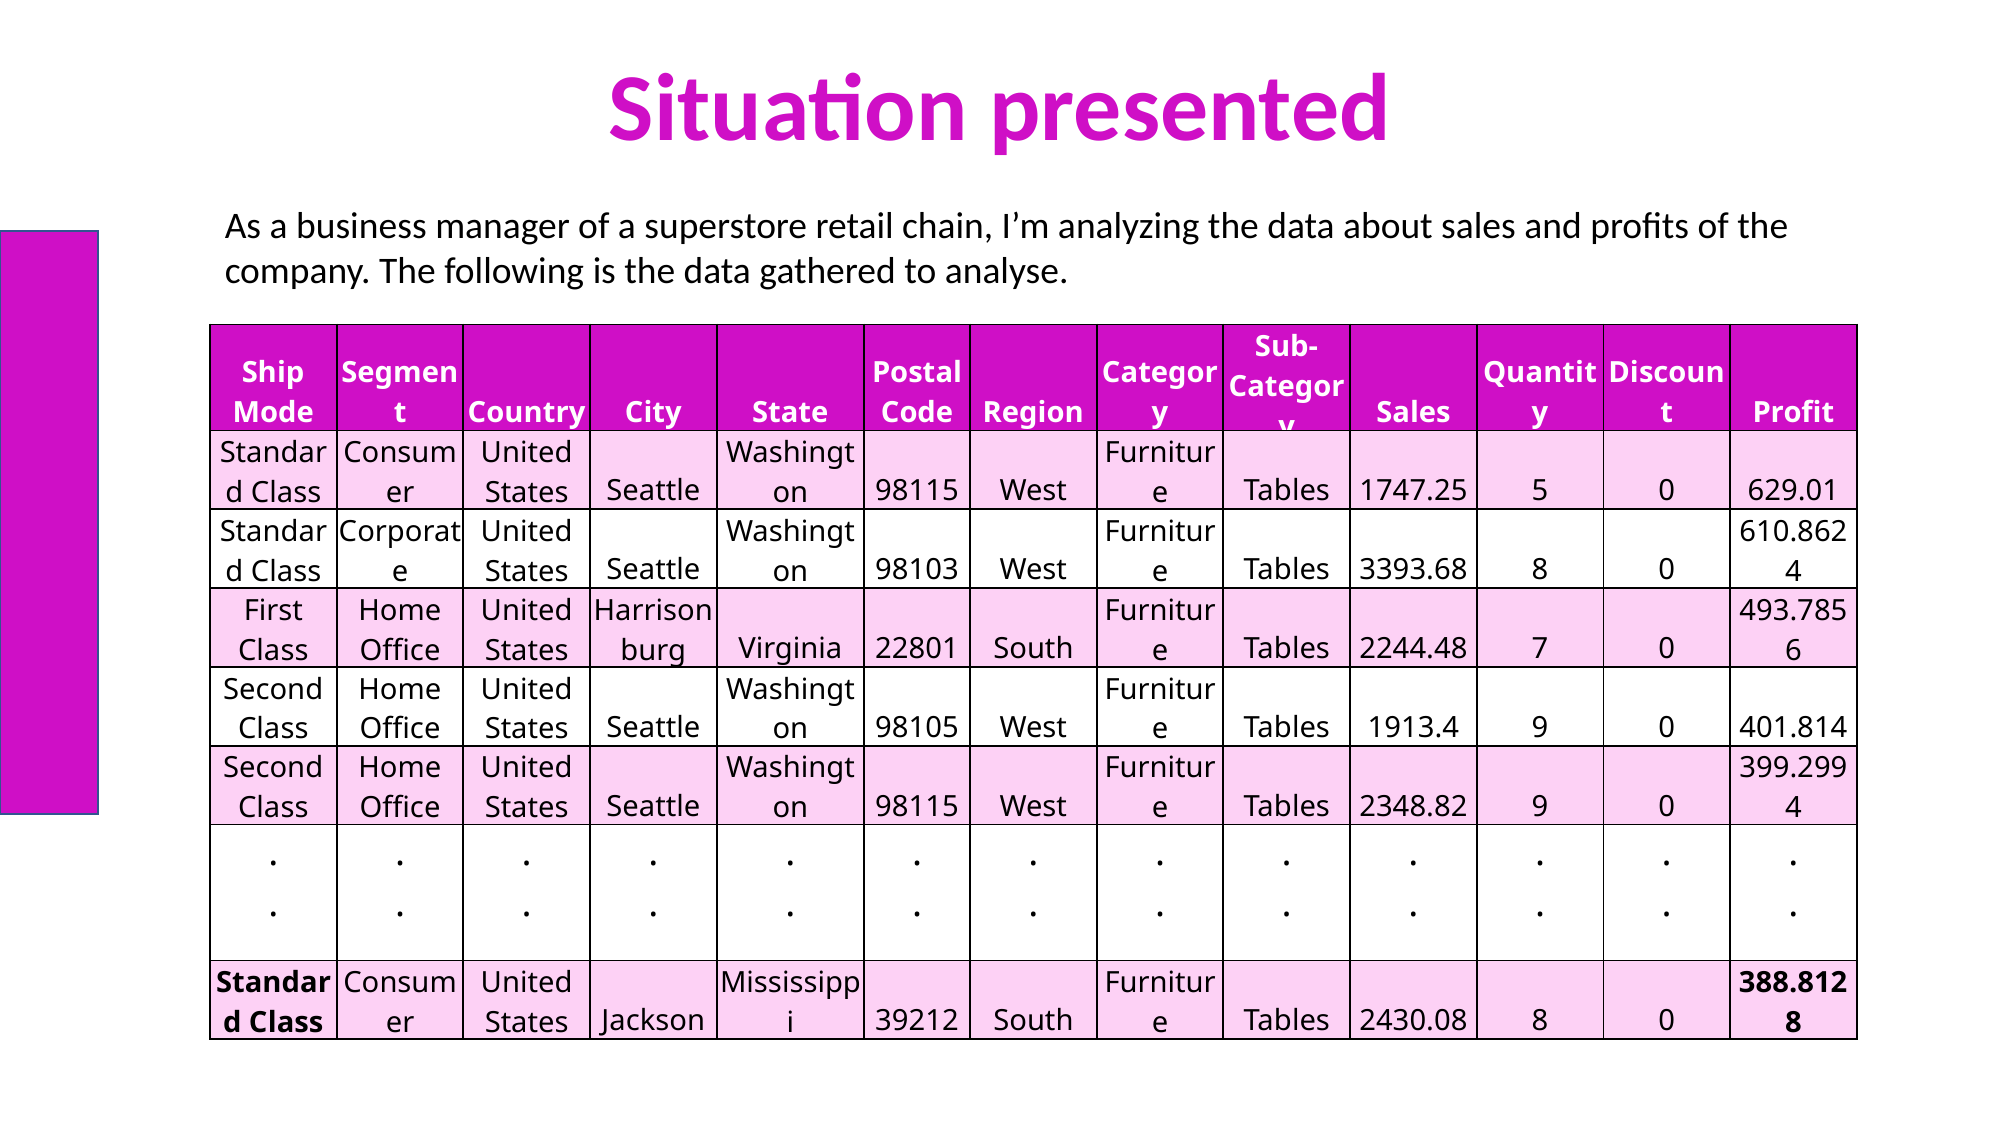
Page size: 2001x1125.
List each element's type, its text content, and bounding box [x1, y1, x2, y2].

table_header Country [464, 325, 589, 430]
table_cell . . . [211, 825, 336, 960]
table_header Sales [1351, 325, 1476, 430]
table_cell Corporate [338, 510, 462, 587]
table_cell South [971, 961, 1096, 1038]
table_cell 0 [1604, 589, 1729, 666]
table_cell Washington [718, 431, 863, 508]
table_cell Home Office [338, 668, 462, 745]
table_cell 2348.82 [1351, 747, 1476, 824]
table_cell Tables [1224, 510, 1349, 587]
table_cell 98115 [865, 431, 969, 508]
table_cell Washington [718, 668, 863, 745]
table_cell Standard Class [211, 961, 336, 1038]
table_cell Mississippi [718, 961, 863, 1038]
table_cell Standard Class [211, 431, 336, 508]
table_cell . . . [718, 825, 863, 960]
table_cell . . . [1224, 825, 1349, 960]
table_cell 0 [1604, 961, 1729, 1038]
table_cell . . . [865, 825, 969, 960]
table_cell West [971, 747, 1096, 824]
text_box Situation presented [0, 37, 2000, 167]
table_cell . . . [1731, 825, 1856, 960]
table_cell 493.7856 [1731, 589, 1856, 666]
table_cell 1913.4 [1351, 668, 1476, 745]
table_header State [718, 325, 863, 430]
table_cell 22801 [865, 589, 969, 666]
table_cell Tables [1224, 961, 1349, 1038]
table_header Category [1098, 325, 1222, 430]
table_cell . . . [1098, 825, 1222, 960]
table_cell Second Class [211, 668, 336, 745]
table_cell Furniture [1098, 589, 1222, 666]
table_cell United States [464, 431, 589, 508]
table_cell West [971, 431, 1096, 508]
table_cell 39212 [865, 961, 969, 1038]
table_cell 5 [1478, 431, 1603, 508]
table_cell 8 [1478, 961, 1603, 1038]
table_cell Tables [1224, 589, 1349, 666]
table_cell 3393.68 [1351, 510, 1476, 587]
table_cell United States [464, 668, 589, 745]
text_box As a business manager of a superstore retail chain, I’m analyzing the data about sales and profits of the company. The following is the data gathered to analyse. [209, 193, 1858, 299]
table_cell 0 [1604, 747, 1729, 824]
table_cell . . . [1604, 825, 1729, 960]
table_cell 7 [1478, 589, 1603, 666]
table_cell 98103 [865, 510, 969, 587]
table_cell West [971, 510, 1096, 587]
table_cell First Class [211, 589, 336, 666]
table_cell Furniture [1098, 961, 1222, 1038]
table_cell Virginia [718, 589, 863, 666]
table_header Discount [1604, 325, 1729, 430]
table_header Region [971, 325, 1096, 430]
table_cell 629.01 [1731, 431, 1856, 508]
table_cell . . . [338, 825, 462, 960]
table_cell Washington [718, 510, 863, 587]
table_cell Tables [1224, 431, 1349, 508]
table_cell 399.2994 [1731, 747, 1856, 824]
table_header City [591, 325, 716, 430]
table_cell Furniture [1098, 747, 1222, 824]
table_cell Furniture [1098, 510, 1222, 587]
table_cell 9 [1478, 747, 1603, 824]
table_cell Seattle [591, 510, 716, 587]
table_cell Washington [718, 747, 863, 824]
table_cell Standard Class [211, 510, 336, 587]
table_cell . . . [464, 825, 589, 960]
table_cell United States [464, 961, 589, 1038]
table_cell . . . [1351, 825, 1476, 960]
table_cell 98115 [865, 747, 969, 824]
table_cell 388.8128 [1731, 961, 1856, 1038]
table_cell 1747.25 [1351, 431, 1476, 508]
table_cell . . . [971, 825, 1096, 960]
table_header Sub-Category [1224, 325, 1349, 430]
table_cell Consumer [338, 431, 462, 508]
table_cell United States [464, 747, 589, 824]
table_header Ship Mode [211, 325, 336, 430]
table_cell Tables [1224, 668, 1349, 745]
table_cell West [971, 668, 1096, 745]
table_cell United States [464, 589, 589, 666]
table_cell Home Office [338, 747, 462, 824]
table_cell Furniture [1098, 668, 1222, 745]
table_cell . . . [591, 825, 716, 960]
table_header Segment [338, 325, 462, 430]
table_cell Seattle [591, 747, 716, 824]
table_cell 98105 [865, 668, 969, 745]
table_cell 0 [1604, 668, 1729, 745]
table_cell Home Office [338, 589, 462, 666]
table_cell Furniture [1098, 431, 1222, 508]
table_header Profit [1731, 325, 1856, 430]
table_cell Jackson [591, 961, 716, 1038]
table_cell Harrisonburg [591, 589, 716, 666]
table_cell 2430.08 [1351, 961, 1476, 1038]
table_cell 0 [1604, 431, 1729, 508]
table_cell Seattle [591, 668, 716, 745]
table_cell 8 [1478, 510, 1603, 587]
table_cell Seattle [591, 431, 716, 508]
table_cell South [971, 589, 1096, 666]
table_cell 2244.48 [1351, 589, 1476, 666]
table_cell 0 [1604, 510, 1729, 587]
text_box [0, 230, 99, 815]
table_cell Tables [1224, 747, 1349, 824]
table_cell United States [464, 510, 589, 587]
table_cell Second Class [211, 747, 336, 824]
table_cell . . . [1478, 825, 1603, 960]
table_cell 401.814 [1731, 668, 1856, 745]
table_header Quantity [1478, 325, 1603, 430]
table_cell 9 [1478, 668, 1603, 745]
table_cell Consumer [338, 961, 462, 1038]
table_header Postal Code [865, 325, 969, 430]
table_cell 610.8624 [1731, 510, 1856, 587]
